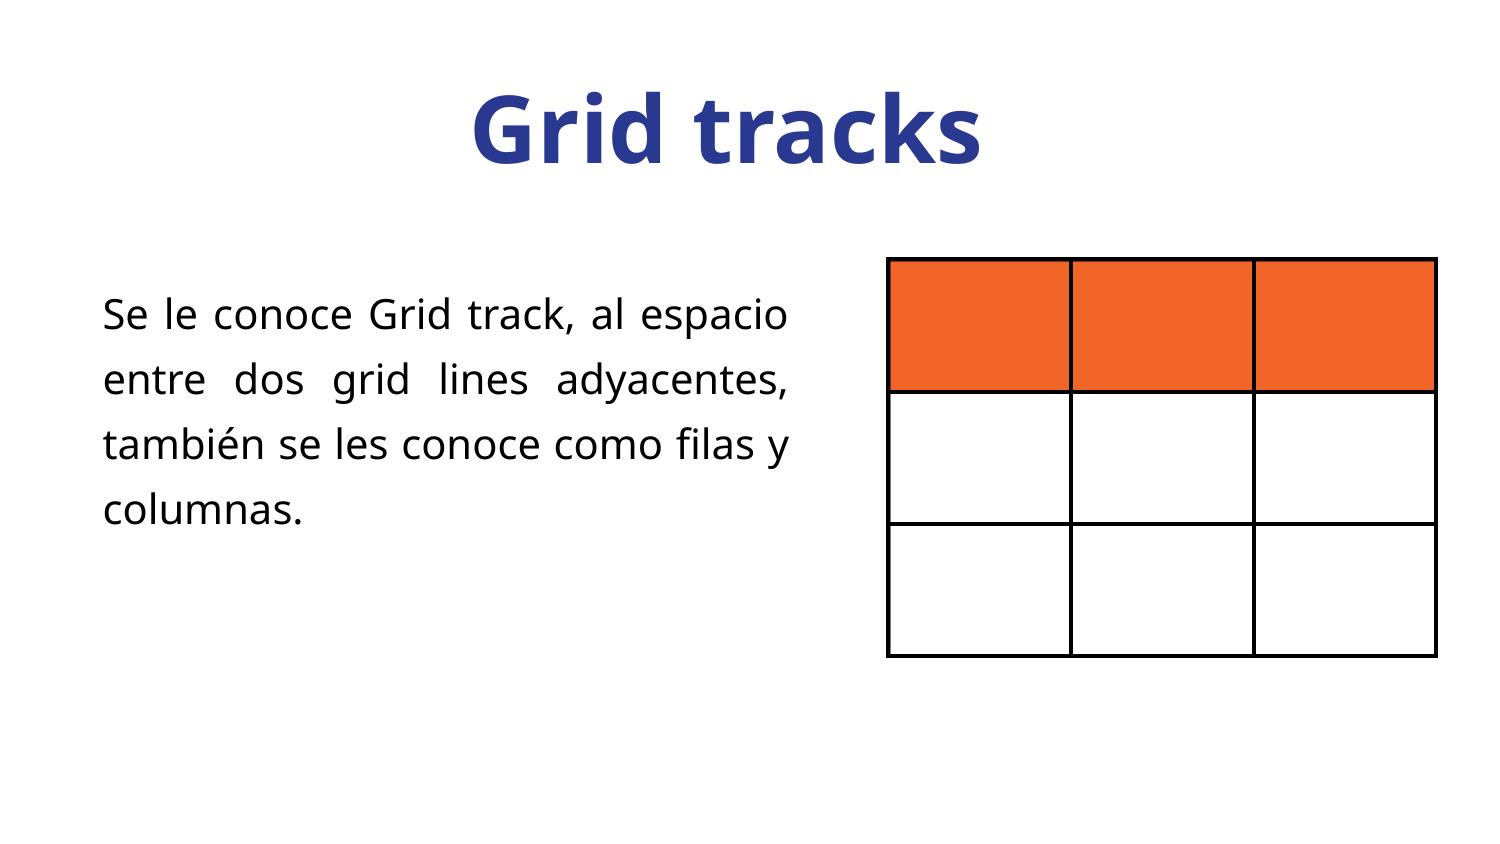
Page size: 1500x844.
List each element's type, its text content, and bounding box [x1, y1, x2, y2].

text_box Se le conoce Grid track, al espacio entre dos grid lines adyacentes, también se les conoce como filas y columnas. [87, 257, 805, 749]
picture [886, 257, 1438, 658]
title Grid tracks [41, 55, 1413, 213]
